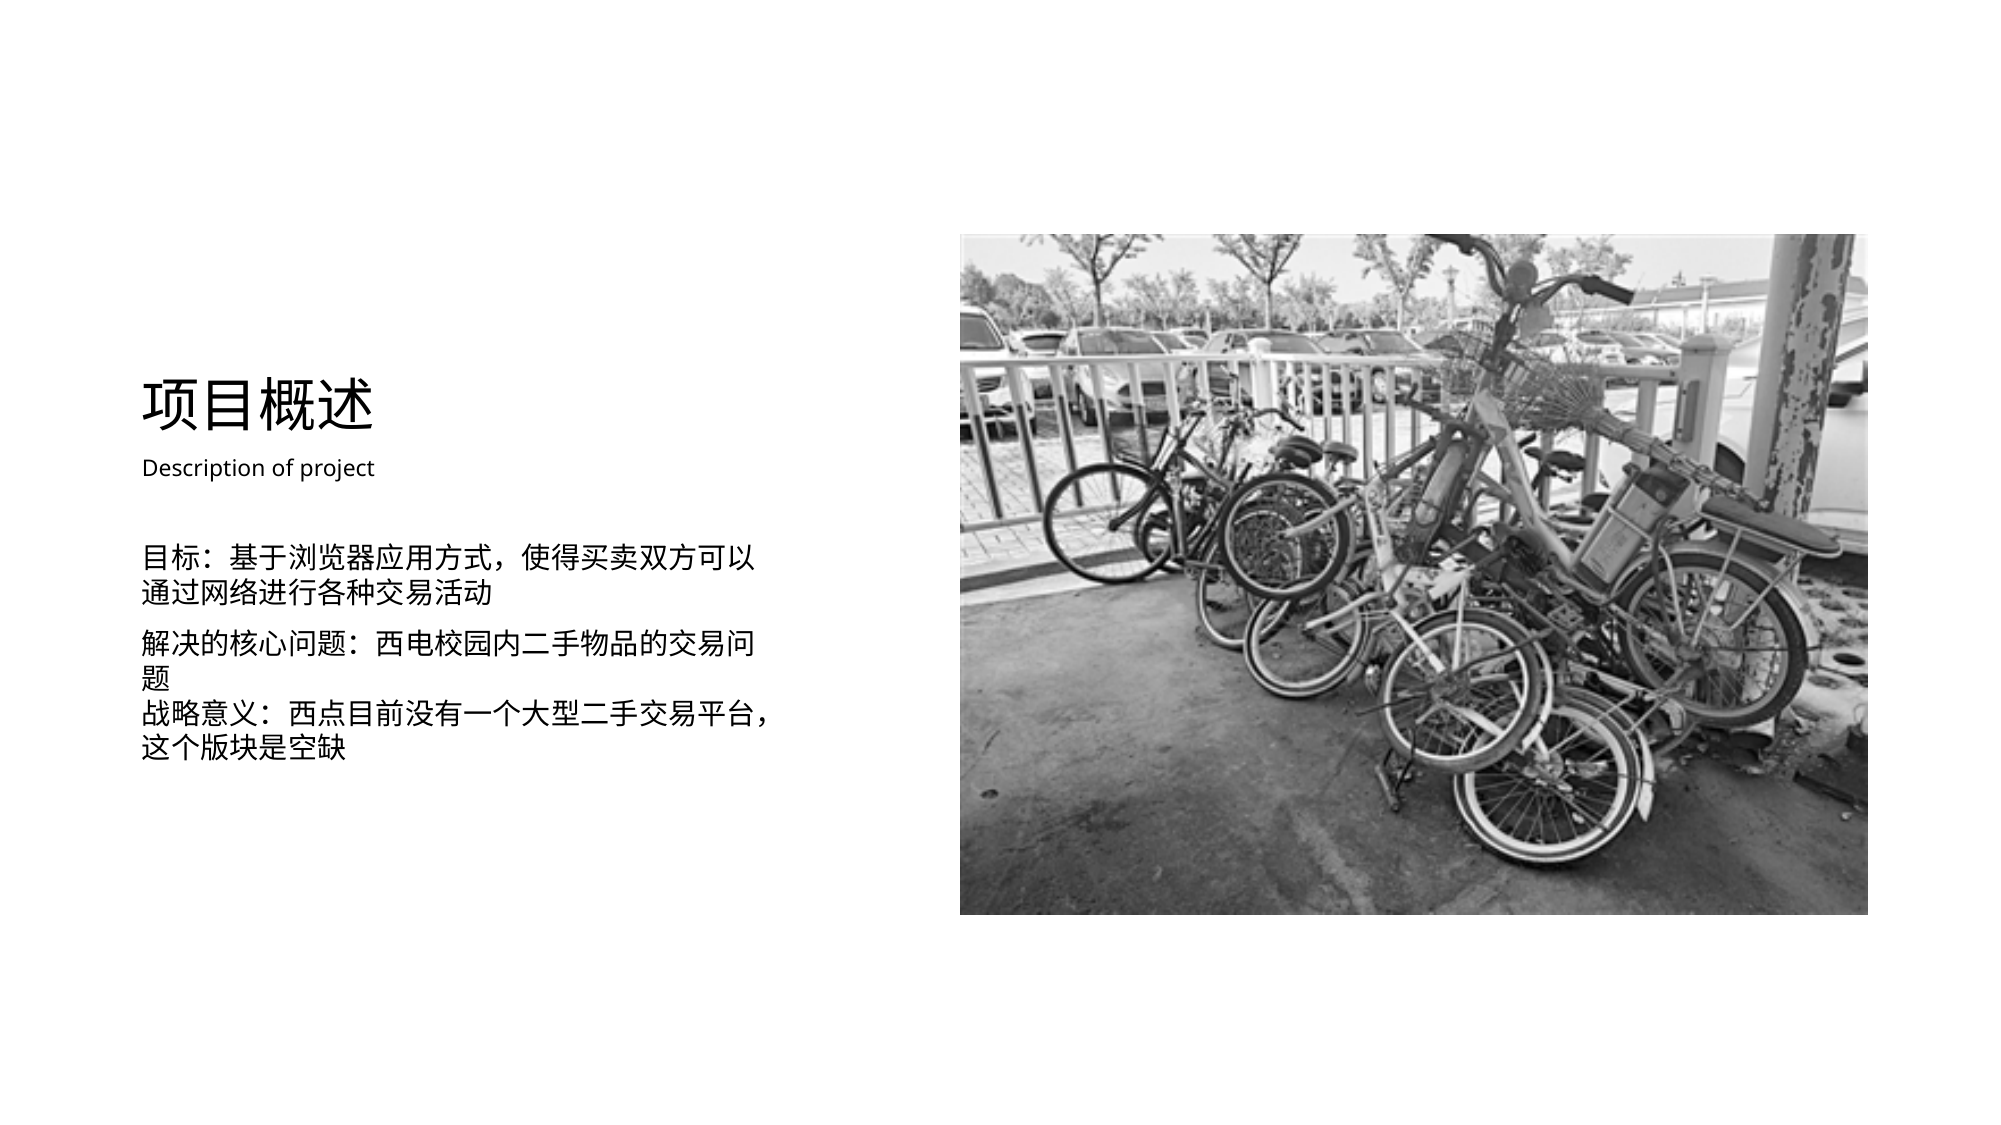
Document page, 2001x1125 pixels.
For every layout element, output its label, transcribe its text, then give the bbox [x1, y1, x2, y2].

text_box 目标：基于浏览器应用方式，使得买卖双方可以通过网络进行各种交易活动 [127, 532, 790, 617]
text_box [126, 360, 682, 489]
text_box 解决的核心问题：西电校园内二手物品的交易问题 战略意义：西点目前没有一个大型二手交易平台，这个版块是空缺 [127, 617, 790, 808]
picture [960, 234, 1868, 915]
